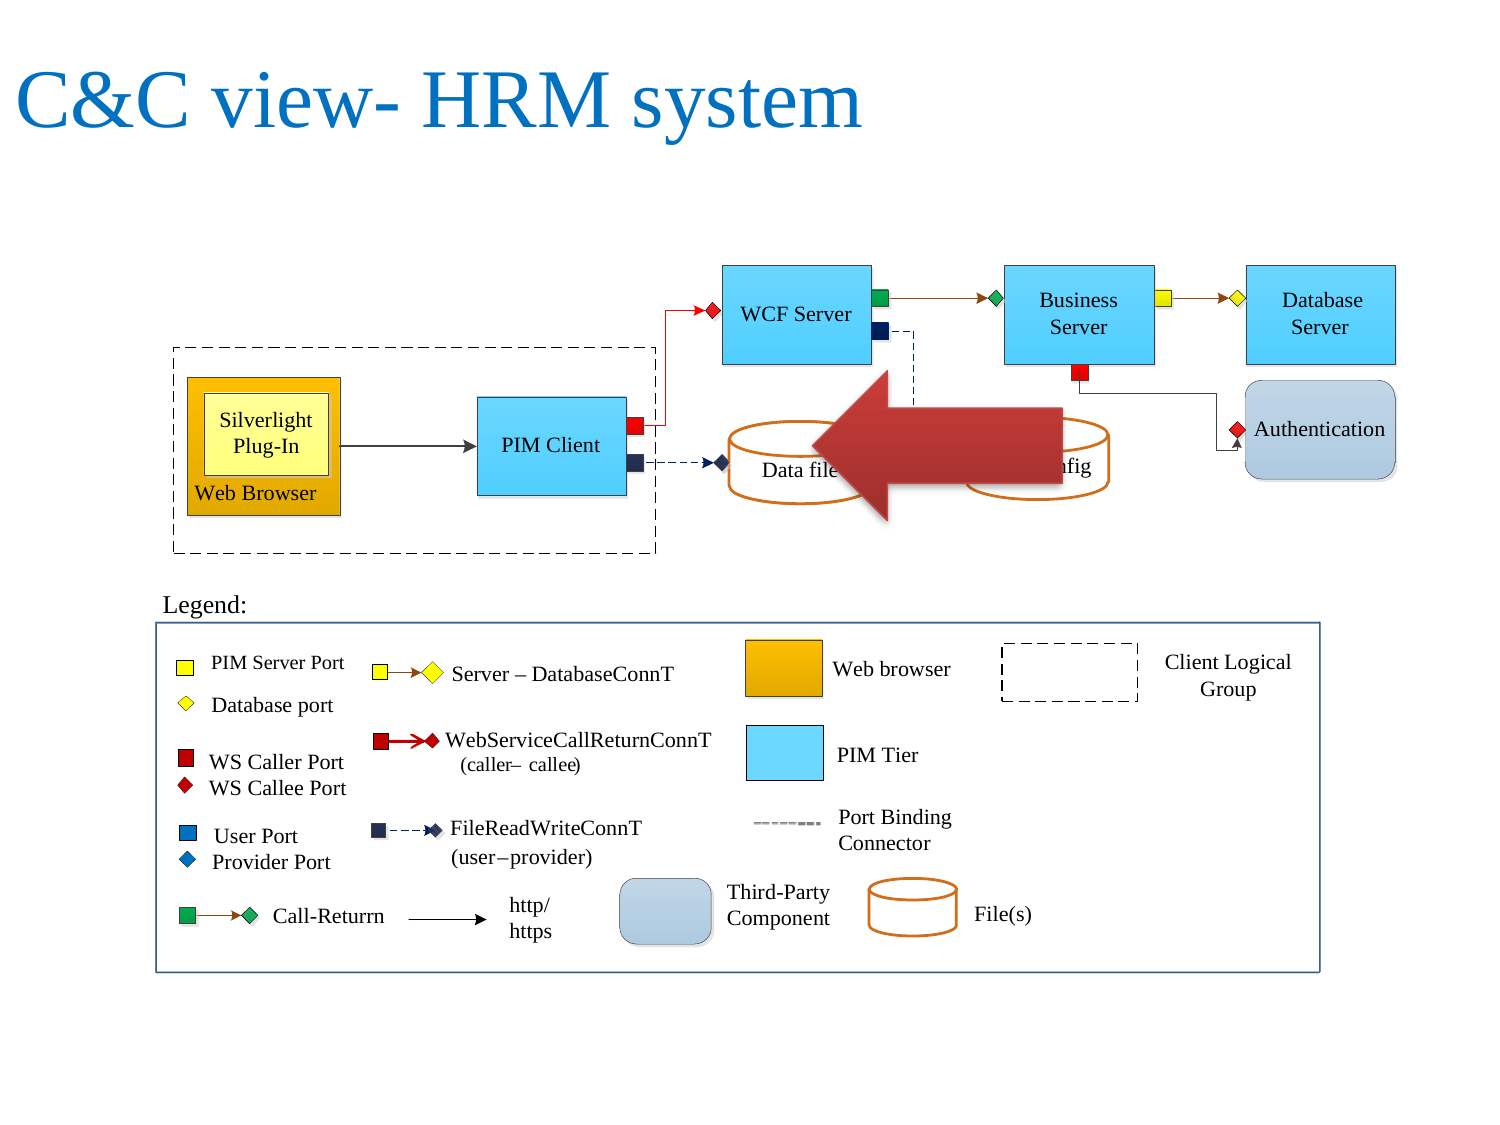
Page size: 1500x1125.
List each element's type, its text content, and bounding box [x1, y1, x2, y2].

title C&C view- HRM system [0, 1, 1350, 188]
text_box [137, 262, 1401, 976]
